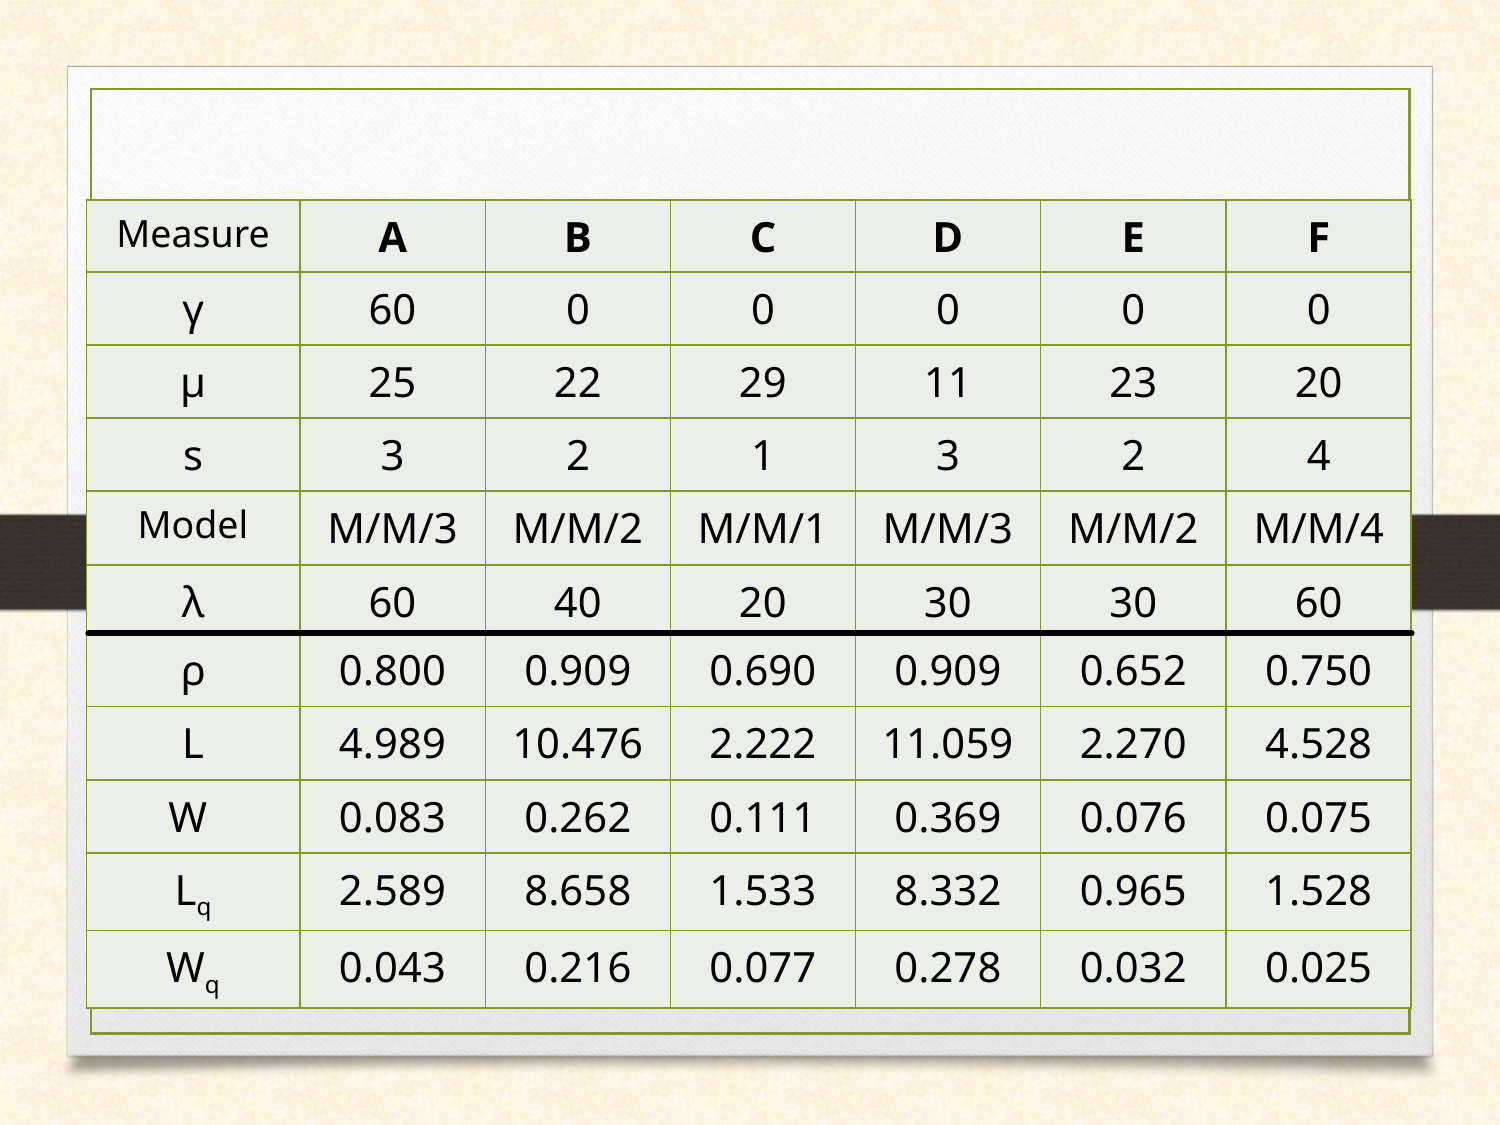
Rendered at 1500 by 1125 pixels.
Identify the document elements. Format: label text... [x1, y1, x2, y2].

table_header B [486, 201, 670, 271]
table_cell M/M/3 [856, 492, 1040, 564]
table_cell 29 [671, 346, 855, 417]
table_header A [301, 201, 485, 271]
table_header F [1227, 201, 1410, 271]
table_cell 0.262 [486, 781, 670, 852]
table_cell 25 [301, 346, 485, 417]
table_cell 1.533 [671, 854, 855, 930]
table_header 0.909 [486, 636, 670, 706]
table_cell 2.589 [301, 854, 485, 930]
table_header E [1041, 201, 1225, 271]
table_cell 0 [671, 273, 855, 344]
table_cell 0 [1041, 273, 1225, 344]
table_cell 60 [1227, 566, 1410, 630]
picture [0, 0, 1500, 1125]
table_cell 20 [1227, 346, 1410, 417]
table_cell 60 [301, 273, 485, 344]
table_cell 20 [671, 566, 855, 630]
table_header 0.750 [1227, 636, 1410, 706]
table_cell 0 [486, 273, 670, 344]
table_cell 0.083 [301, 781, 485, 852]
table_header 0.690 [671, 636, 855, 706]
table_header Measure [87, 201, 299, 271]
table_cell 0.076 [1041, 781, 1225, 852]
table_cell μ [87, 346, 299, 417]
table_cell 30 [856, 566, 1040, 630]
table_cell 60 [301, 566, 485, 630]
table_cell 2 [486, 419, 670, 490]
table_cell 2 [1041, 419, 1225, 490]
table_cell 8.658 [486, 854, 670, 930]
table_cell s [87, 419, 299, 490]
table_header 0.909 [856, 636, 1040, 706]
table_header D [856, 201, 1040, 271]
table_cell M/M/4 [1227, 492, 1410, 564]
table_cell 22 [486, 346, 670, 417]
table_cell 2.222 [671, 707, 855, 779]
table_cell λ [87, 566, 299, 630]
table_cell 0.965 [1041, 854, 1225, 930]
table_cell 23 [1041, 346, 1225, 417]
table_cell 30 [1041, 566, 1225, 630]
table_header 0.800 [301, 636, 485, 706]
table_cell 0.111 [671, 781, 855, 852]
table_cell 4.528 [1227, 707, 1410, 779]
table_cell 0.216 [486, 931, 670, 1007]
table_cell 4 [1227, 419, 1410, 490]
table_cell 1.528 [1227, 854, 1410, 930]
table_cell 0.043 [301, 931, 485, 1007]
table_cell L [87, 707, 299, 779]
table_cell 0.278 [856, 931, 1040, 1007]
table_cell M/M/2 [1041, 492, 1225, 564]
table_header C [671, 201, 855, 271]
table_cell 0 [1227, 273, 1410, 344]
table_cell 11 [856, 346, 1040, 417]
table_cell Lq [87, 854, 299, 930]
table_header ρ [87, 636, 299, 706]
table_cell Model [87, 492, 299, 564]
table_cell γ [87, 273, 299, 344]
table_cell M/M/3 [301, 492, 485, 564]
table_cell 11.059 [856, 707, 1040, 779]
table_cell 10.476 [486, 707, 670, 779]
table_cell 3 [301, 419, 485, 490]
table_cell 0.077 [671, 931, 855, 1007]
table_cell 1 [671, 419, 855, 490]
table_cell W [87, 781, 299, 852]
table_cell 0 [856, 273, 1040, 344]
table_cell 0.025 [1227, 931, 1410, 1007]
table_cell Wq [87, 931, 299, 1007]
table_cell 0.369 [856, 781, 1040, 852]
table_cell 0.075 [1227, 781, 1410, 852]
table_cell 8.332 [856, 854, 1040, 930]
table_header 0.652 [1041, 636, 1225, 706]
table_cell 0.032 [1041, 931, 1225, 1007]
table_cell 3 [856, 419, 1040, 490]
table_cell 40 [486, 566, 670, 630]
table_cell M/M/2 [486, 492, 670, 564]
table_cell 2.270 [1041, 707, 1225, 779]
table_cell 4.989 [301, 707, 485, 779]
table_cell M/M/1 [671, 492, 855, 564]
